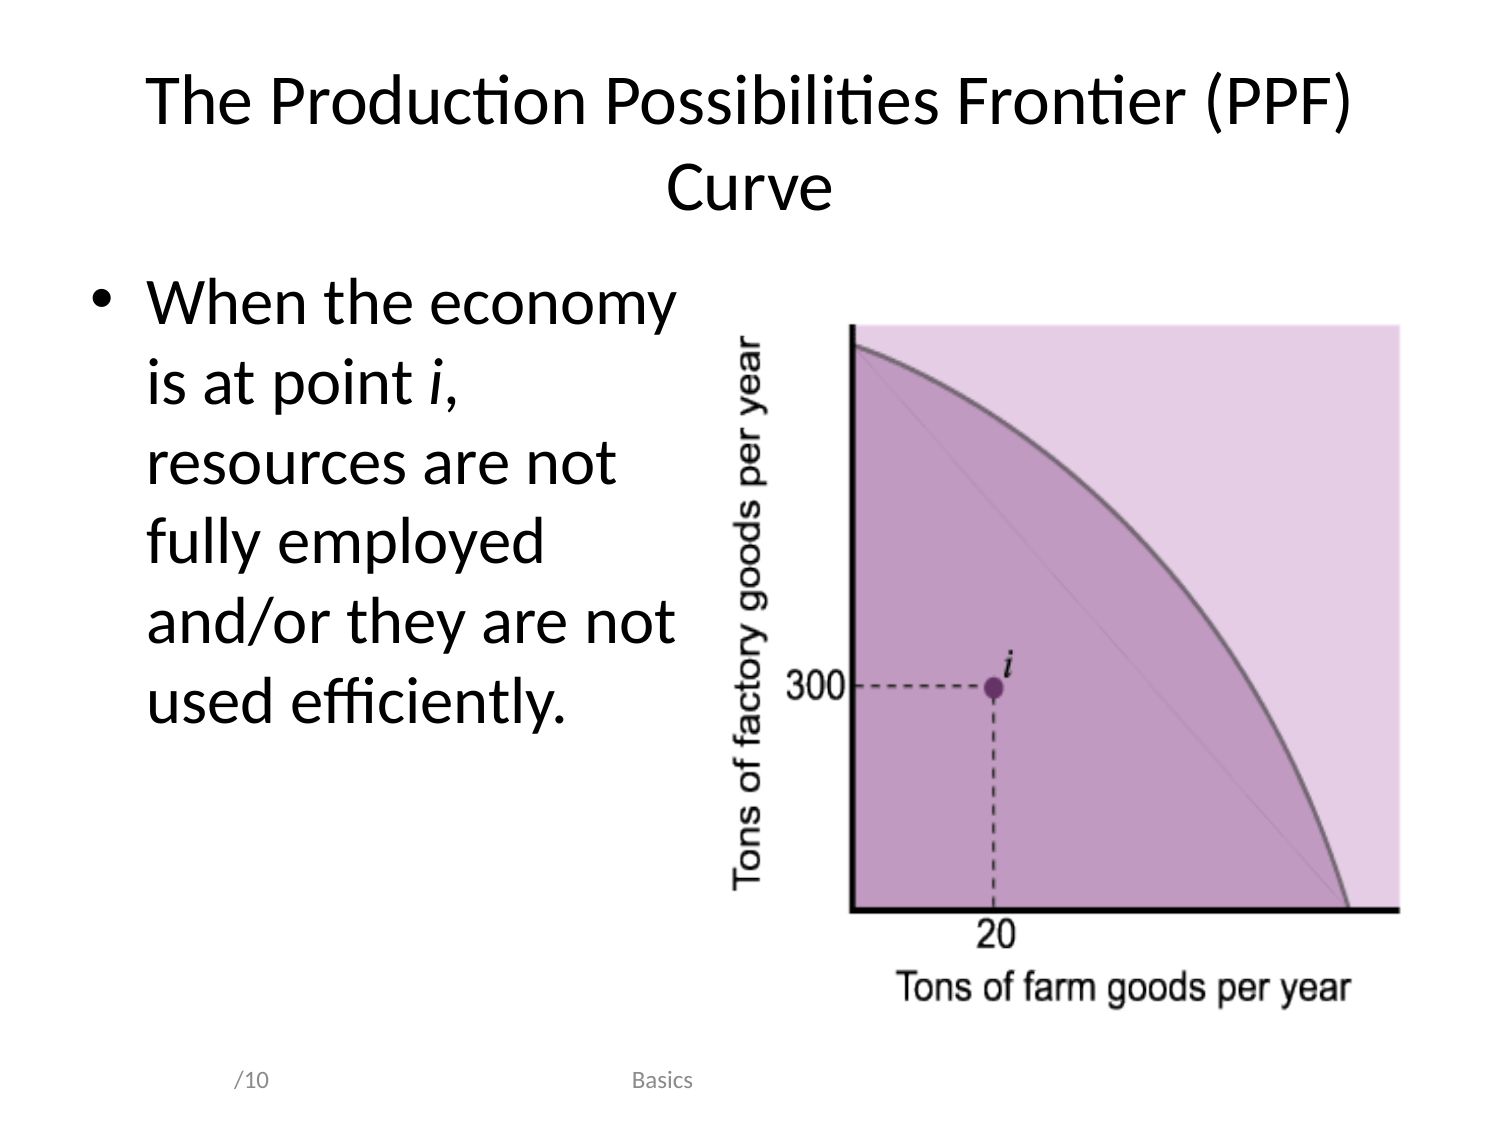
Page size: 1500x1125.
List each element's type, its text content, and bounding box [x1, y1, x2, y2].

slide_number /10 [164, 1039, 285, 1118]
title The Production Possibilities Frontier (PPF) Curve [75, 45, 1425, 233]
list When the economy is at point i, resources are not fully employed and/or they are not used efficiently. [75, 249, 700, 993]
footer Basics [350, 1039, 975, 1118]
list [712, 274, 1438, 1026]
